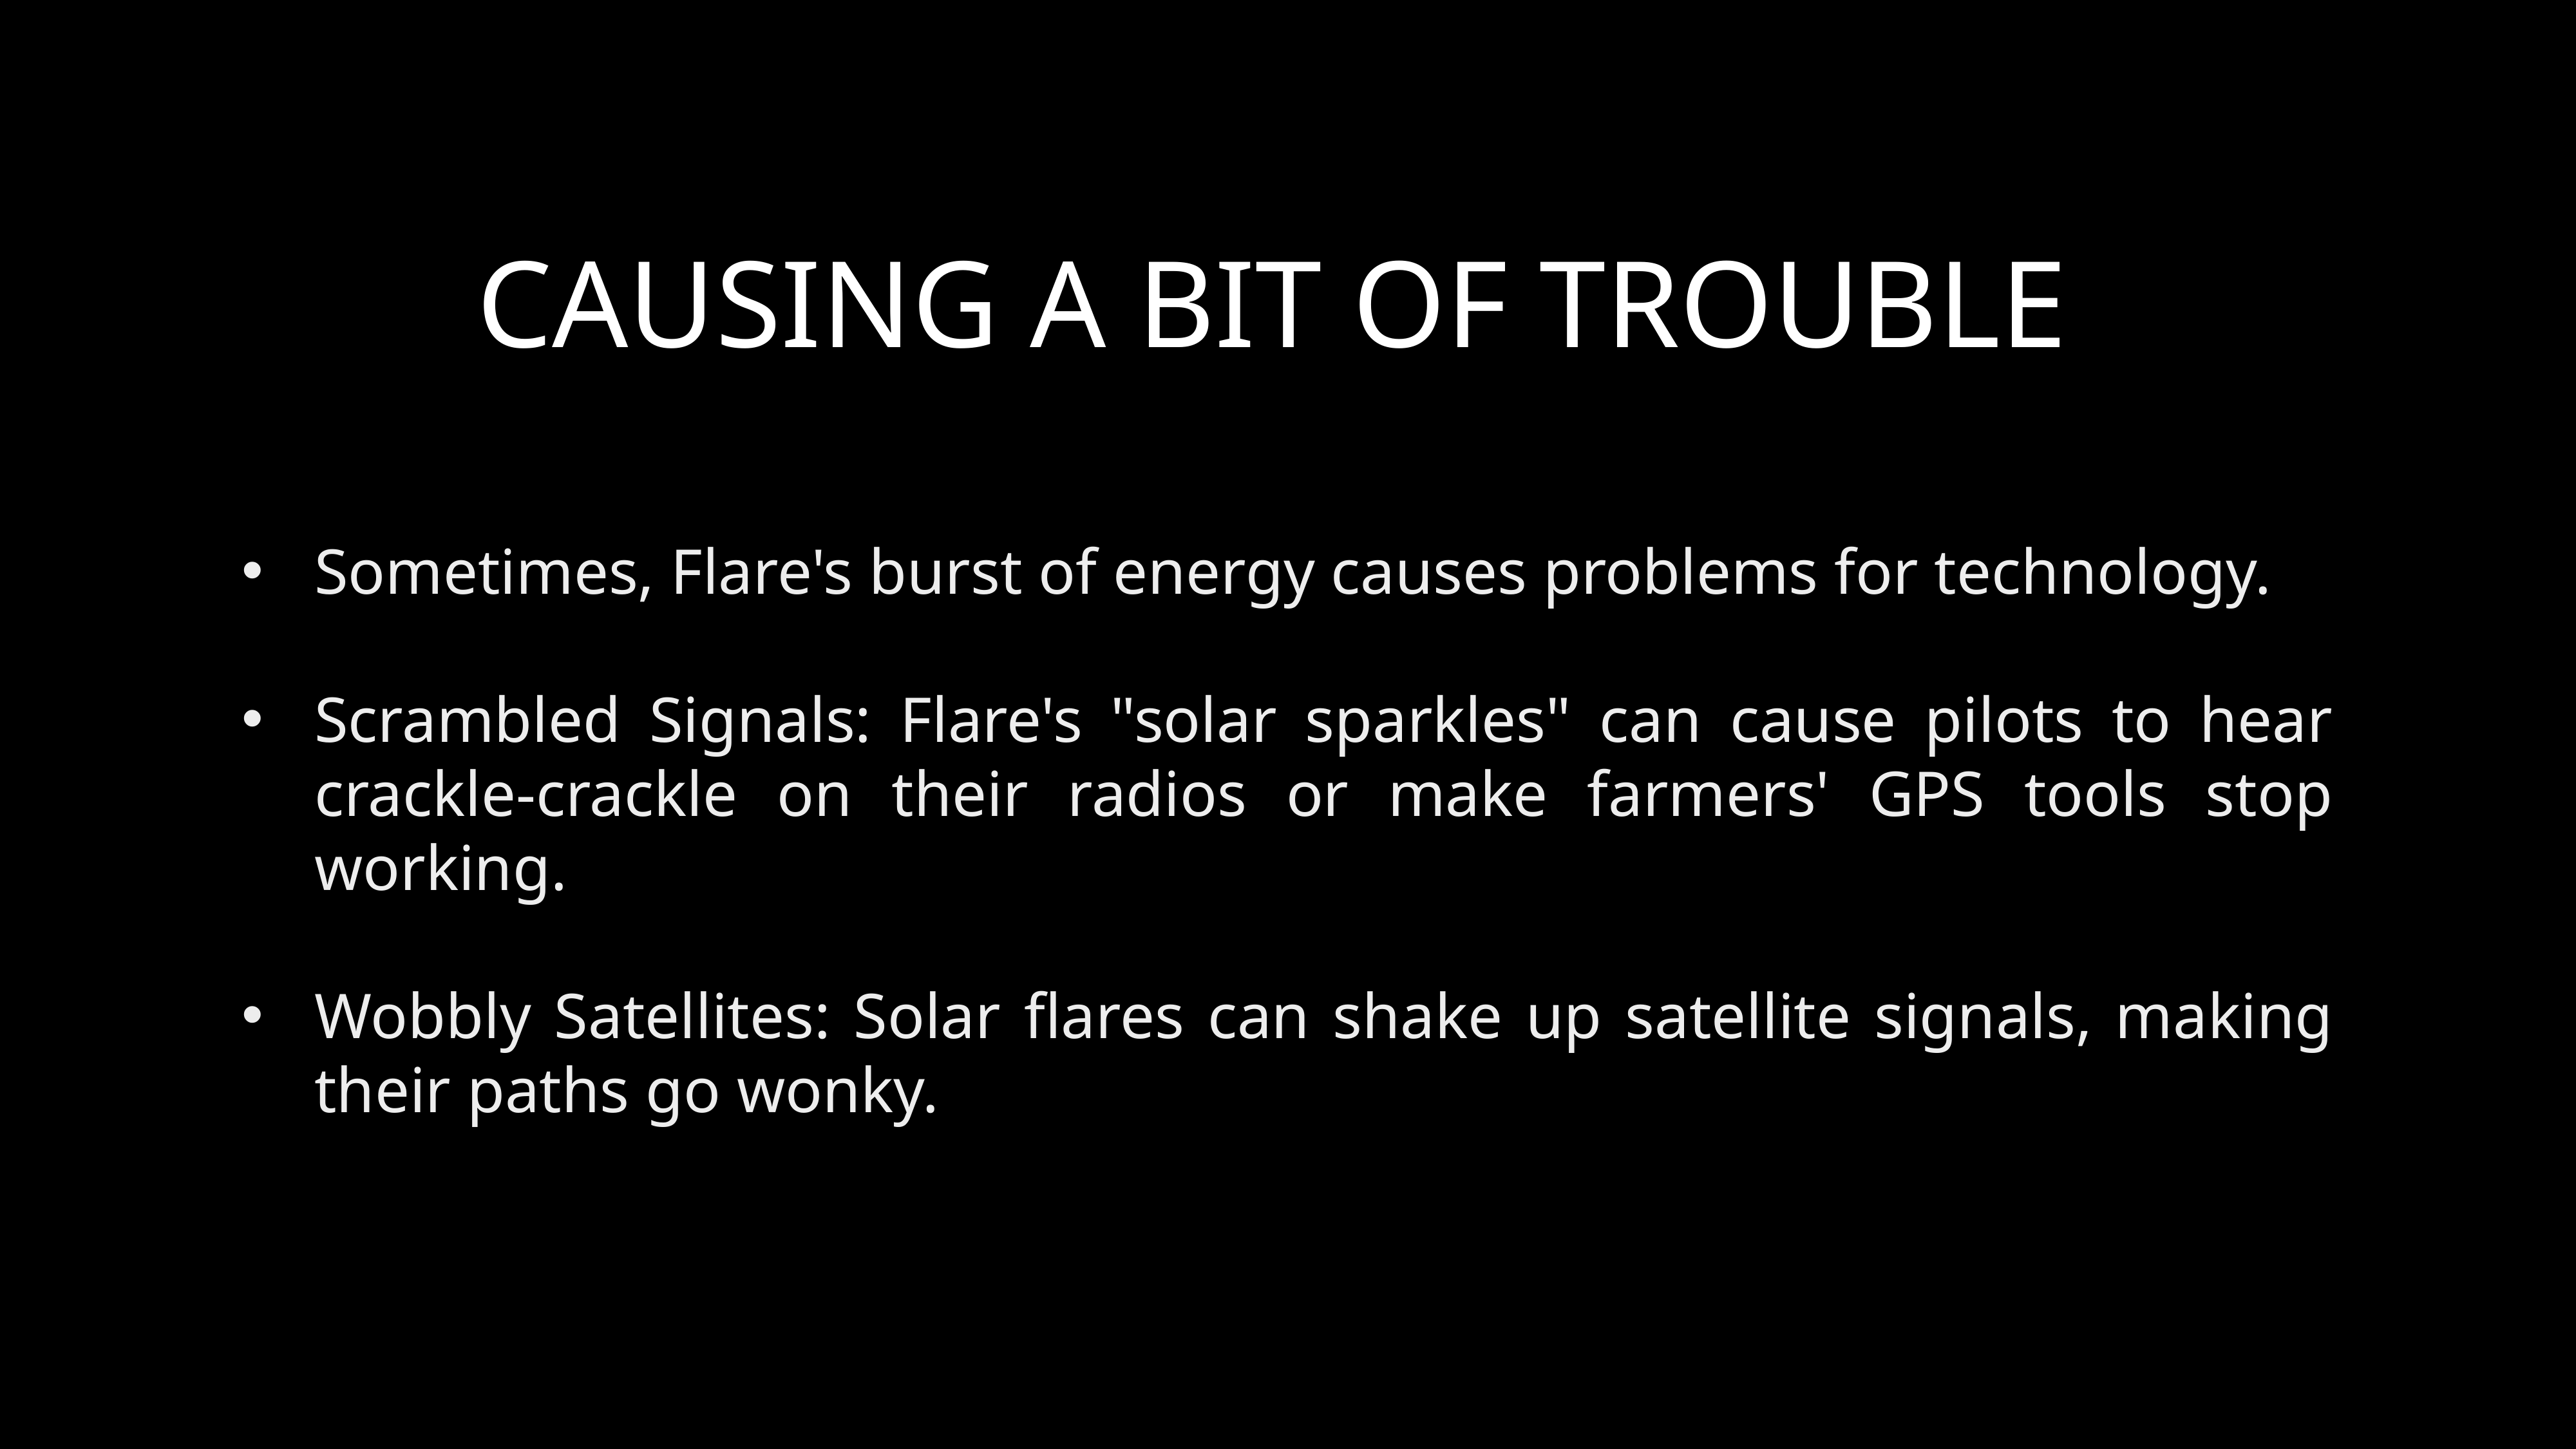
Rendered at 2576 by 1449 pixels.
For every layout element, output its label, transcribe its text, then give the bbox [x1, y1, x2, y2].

list Sometimes, Flare's burst of energy causes problems for technology. Scrambled Signals: Flare's "solar sparkles" can cause pilots to hear crackle-crackle on their radios or make farmers' GPS tools stop working. Wobbly Satellites: Solar flares can shake up satellite signals, making their paths go wonky. [236, 561, 2340, 1097]
